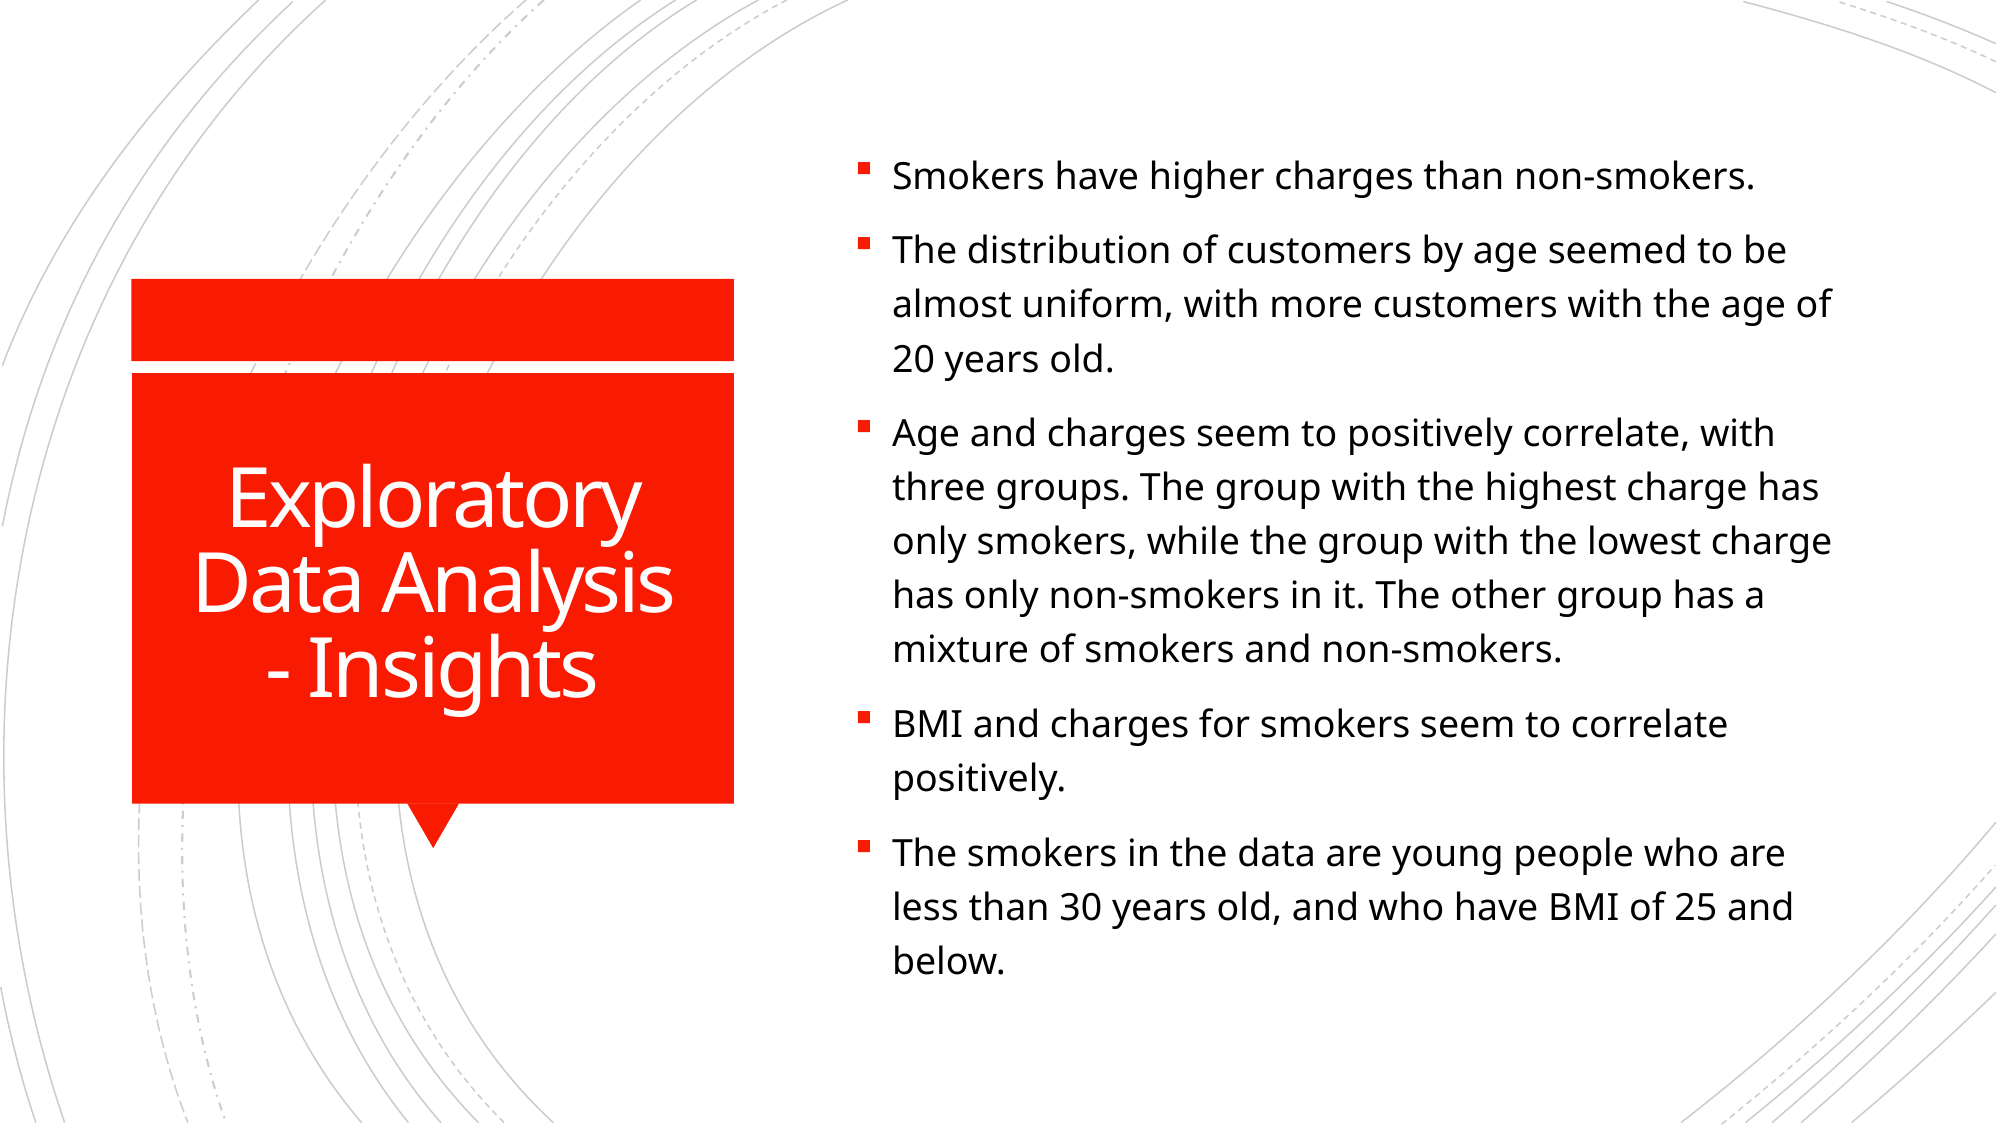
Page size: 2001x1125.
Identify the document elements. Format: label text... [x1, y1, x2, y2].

title Exploratory Data Analysis - Insights [145, 385, 720, 789]
list Smokers have higher charges than non-smokers. The distribution of customers by age seemed to be almost uniform, with more customers with the age of 20 years old. Age and charges seem to positively correlate, with three groups. The group with the highest charge has only smokers, while the group with the lowest charge has only non-smokers in it. The other group has a mixture of smokers and non-smokers. BMI and charges for smokers seem to correlate positively. The smokers in the data are young people who are less than 30 years old, and who have BMI of 25 and below. [839, 131, 1871, 993]
